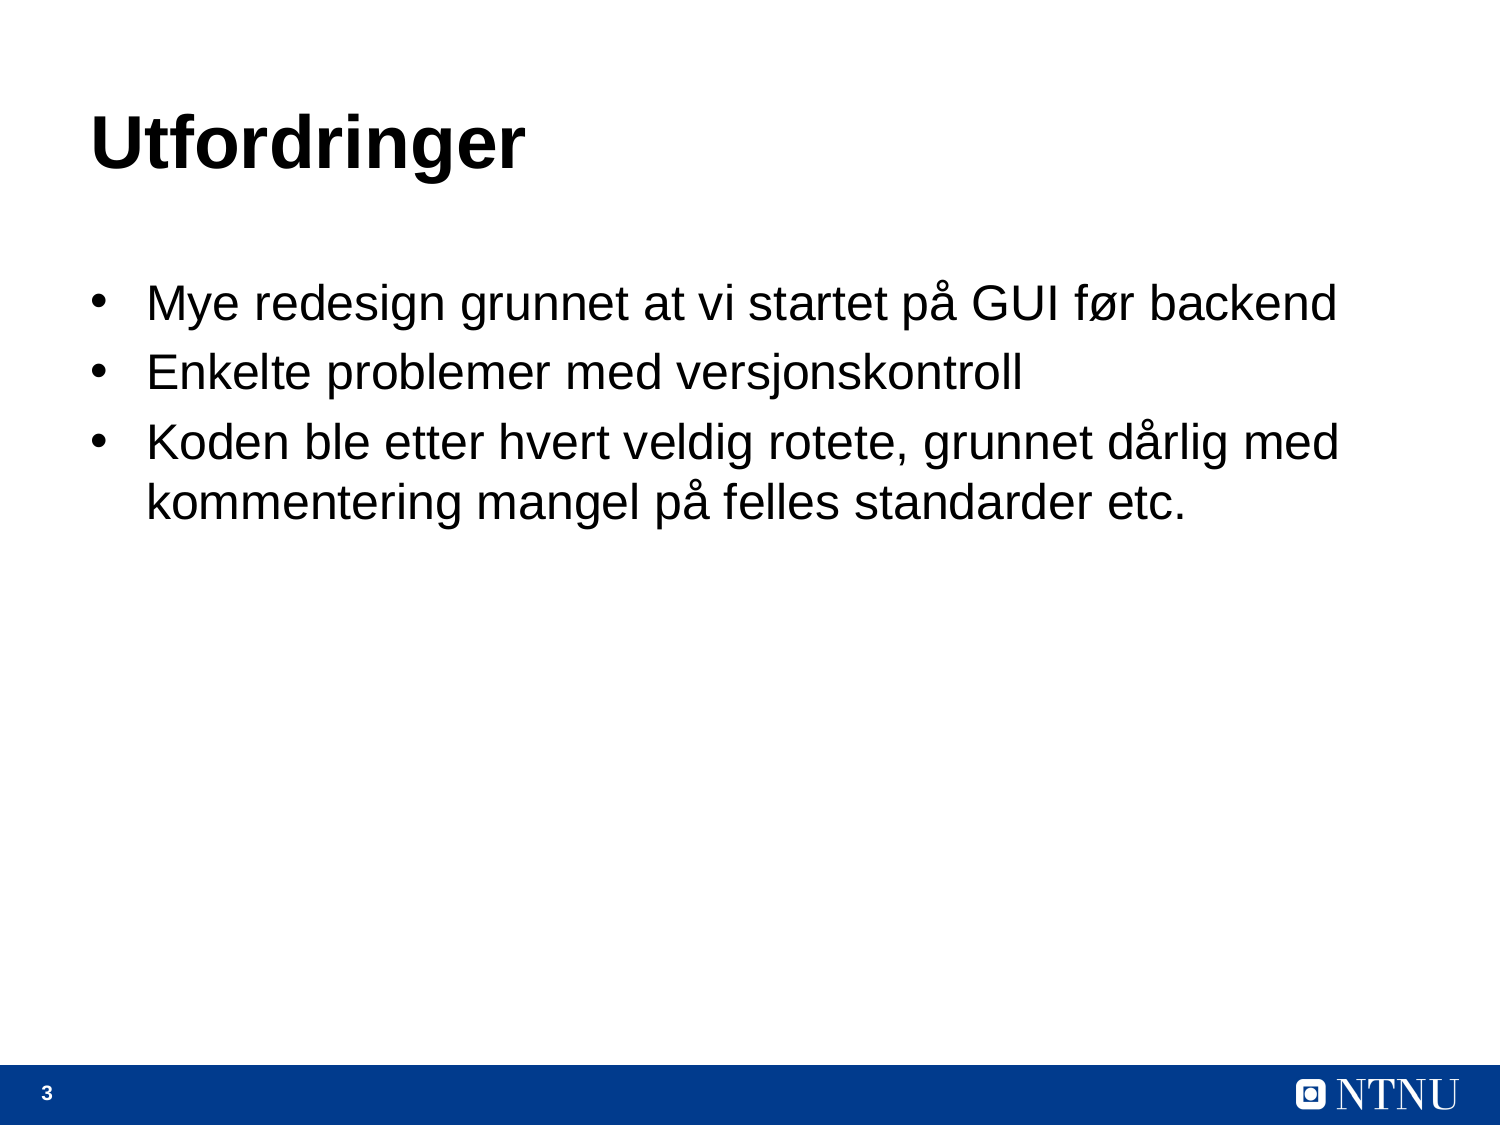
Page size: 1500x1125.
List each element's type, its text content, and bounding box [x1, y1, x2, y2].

list Mye redesign grunnet at vi startet på GUI før backend Enkelte problemer med versjonskontroll Koden ble etter hvert veldig rotete, grunnet dårlig med kommentering mangel på felles standarder etc. [75, 262, 1425, 1005]
title Utfordringer [75, 45, 1425, 233]
picture [0, 1065, 1500, 1125]
